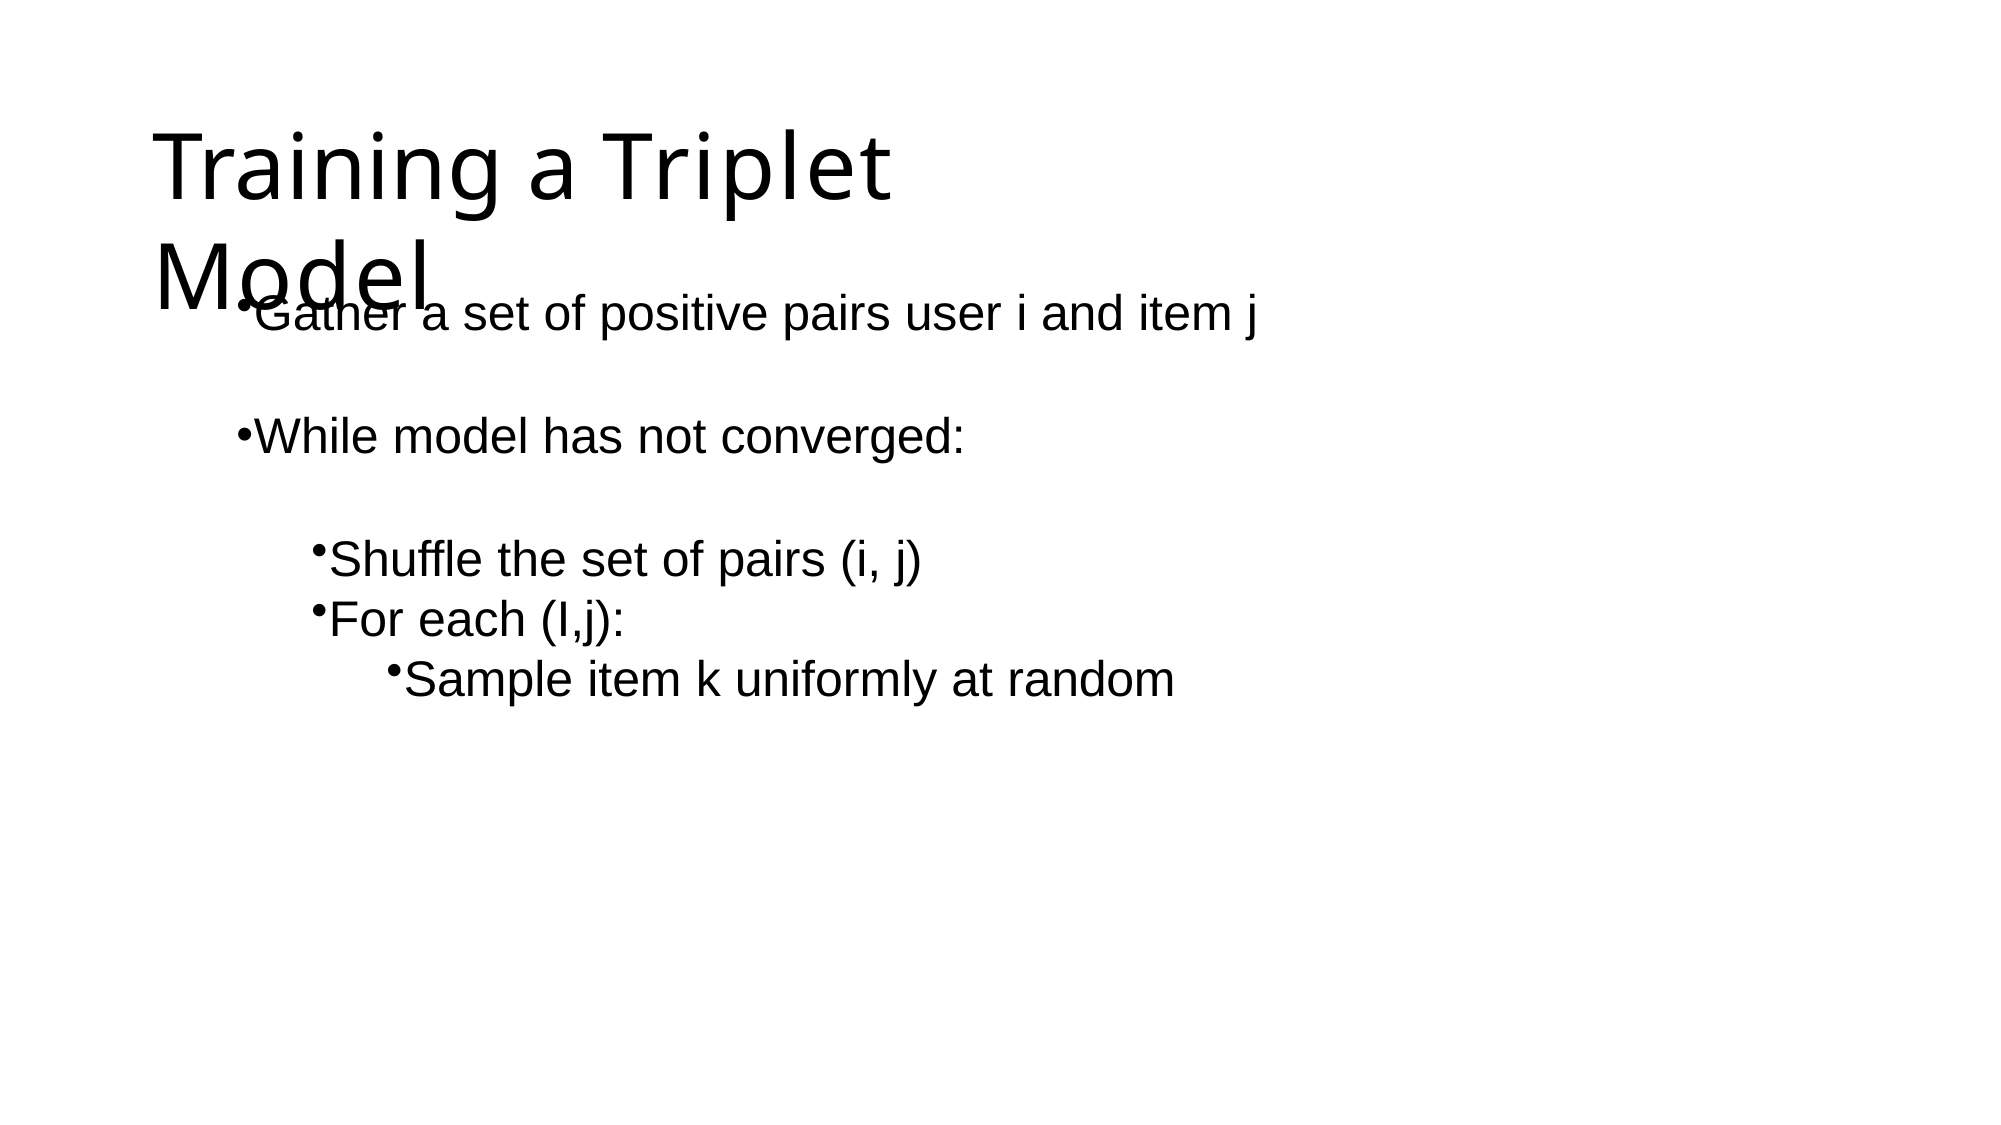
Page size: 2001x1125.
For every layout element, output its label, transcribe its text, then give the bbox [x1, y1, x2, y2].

title Training a Triplet Model [150, 105, 1148, 328]
text_box Gather a set of positive pairs user i and item j While model has not converged: Shuffle the set of pairs (i, j) For each (I,j): Sample item k uniformly at random [234, 278, 1260, 707]
